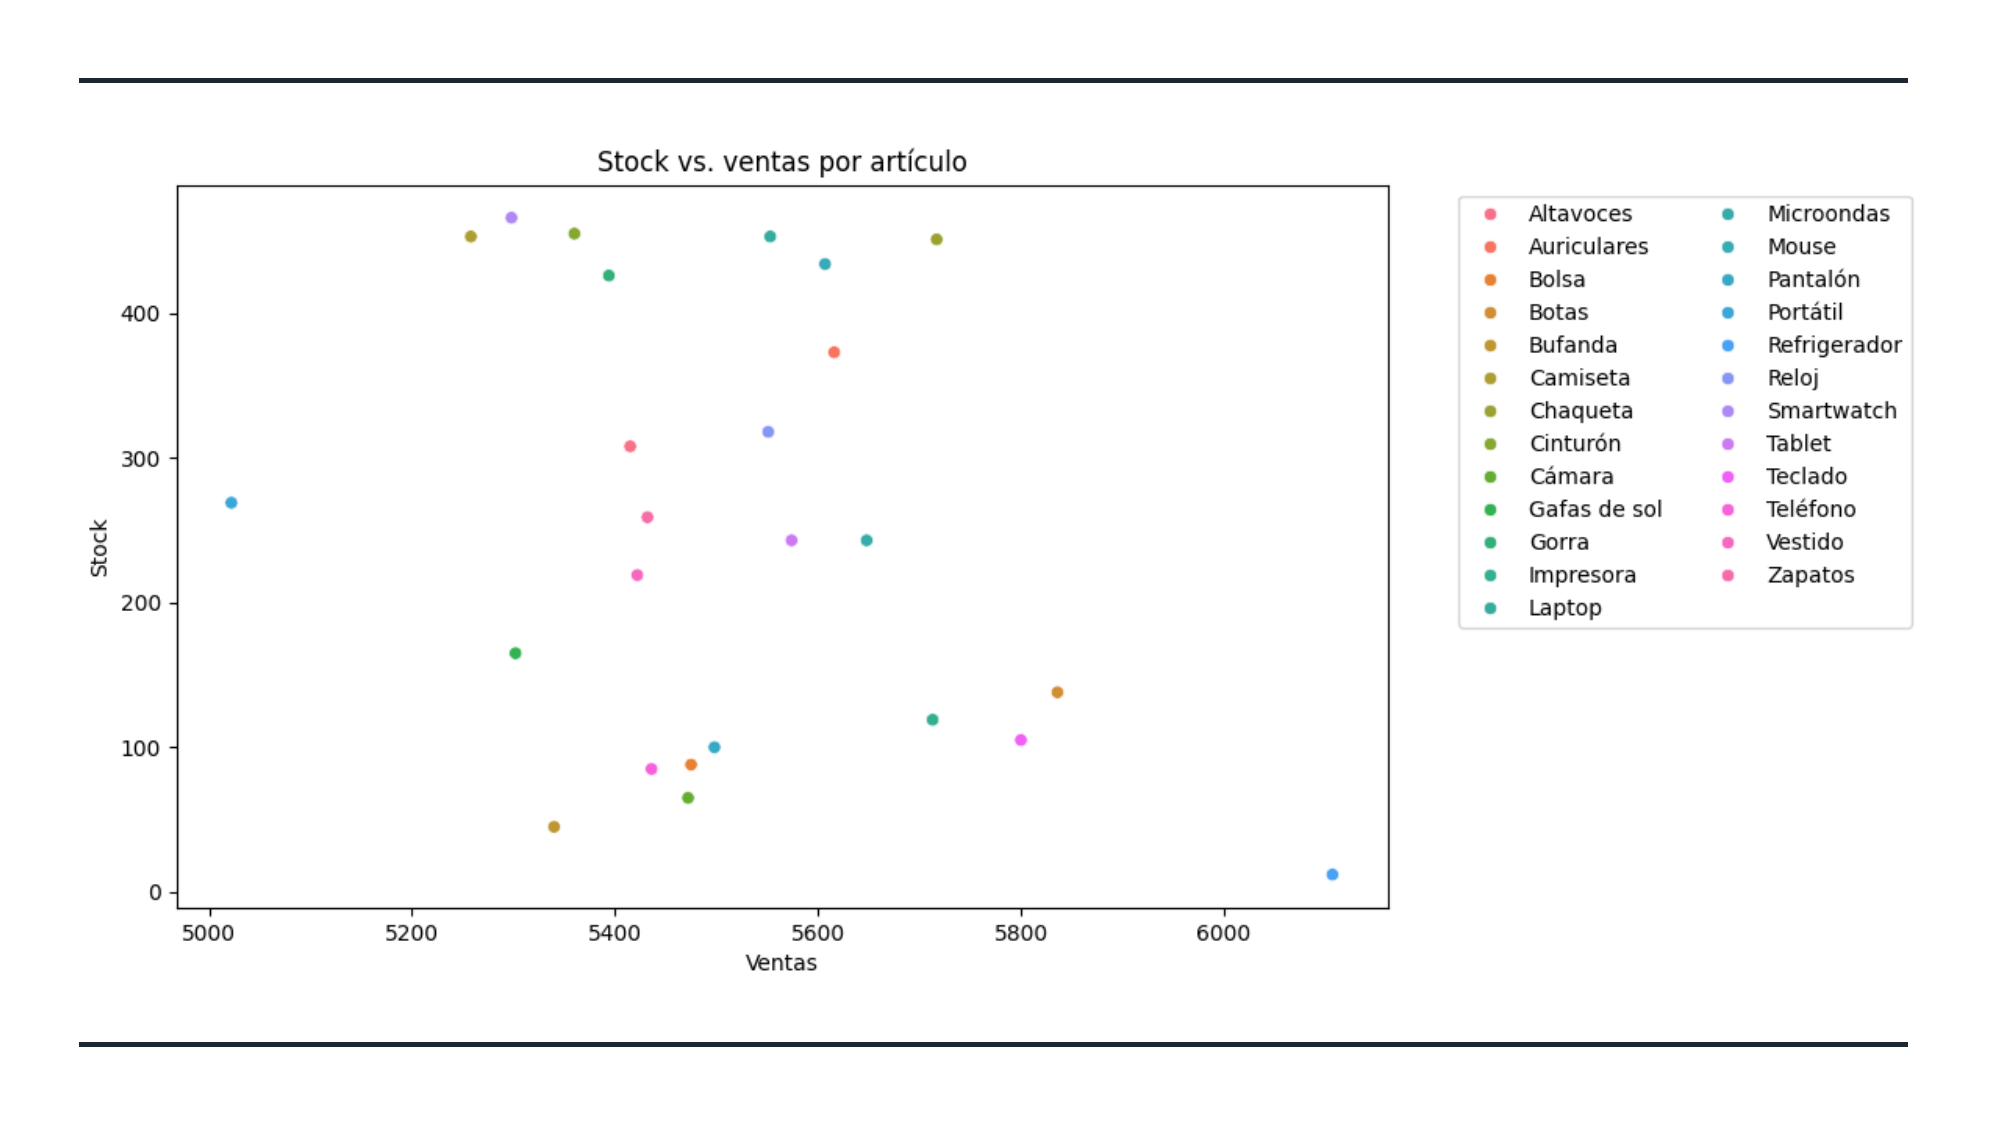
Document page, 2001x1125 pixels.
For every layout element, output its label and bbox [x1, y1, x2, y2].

picture [74, 134, 1926, 991]
